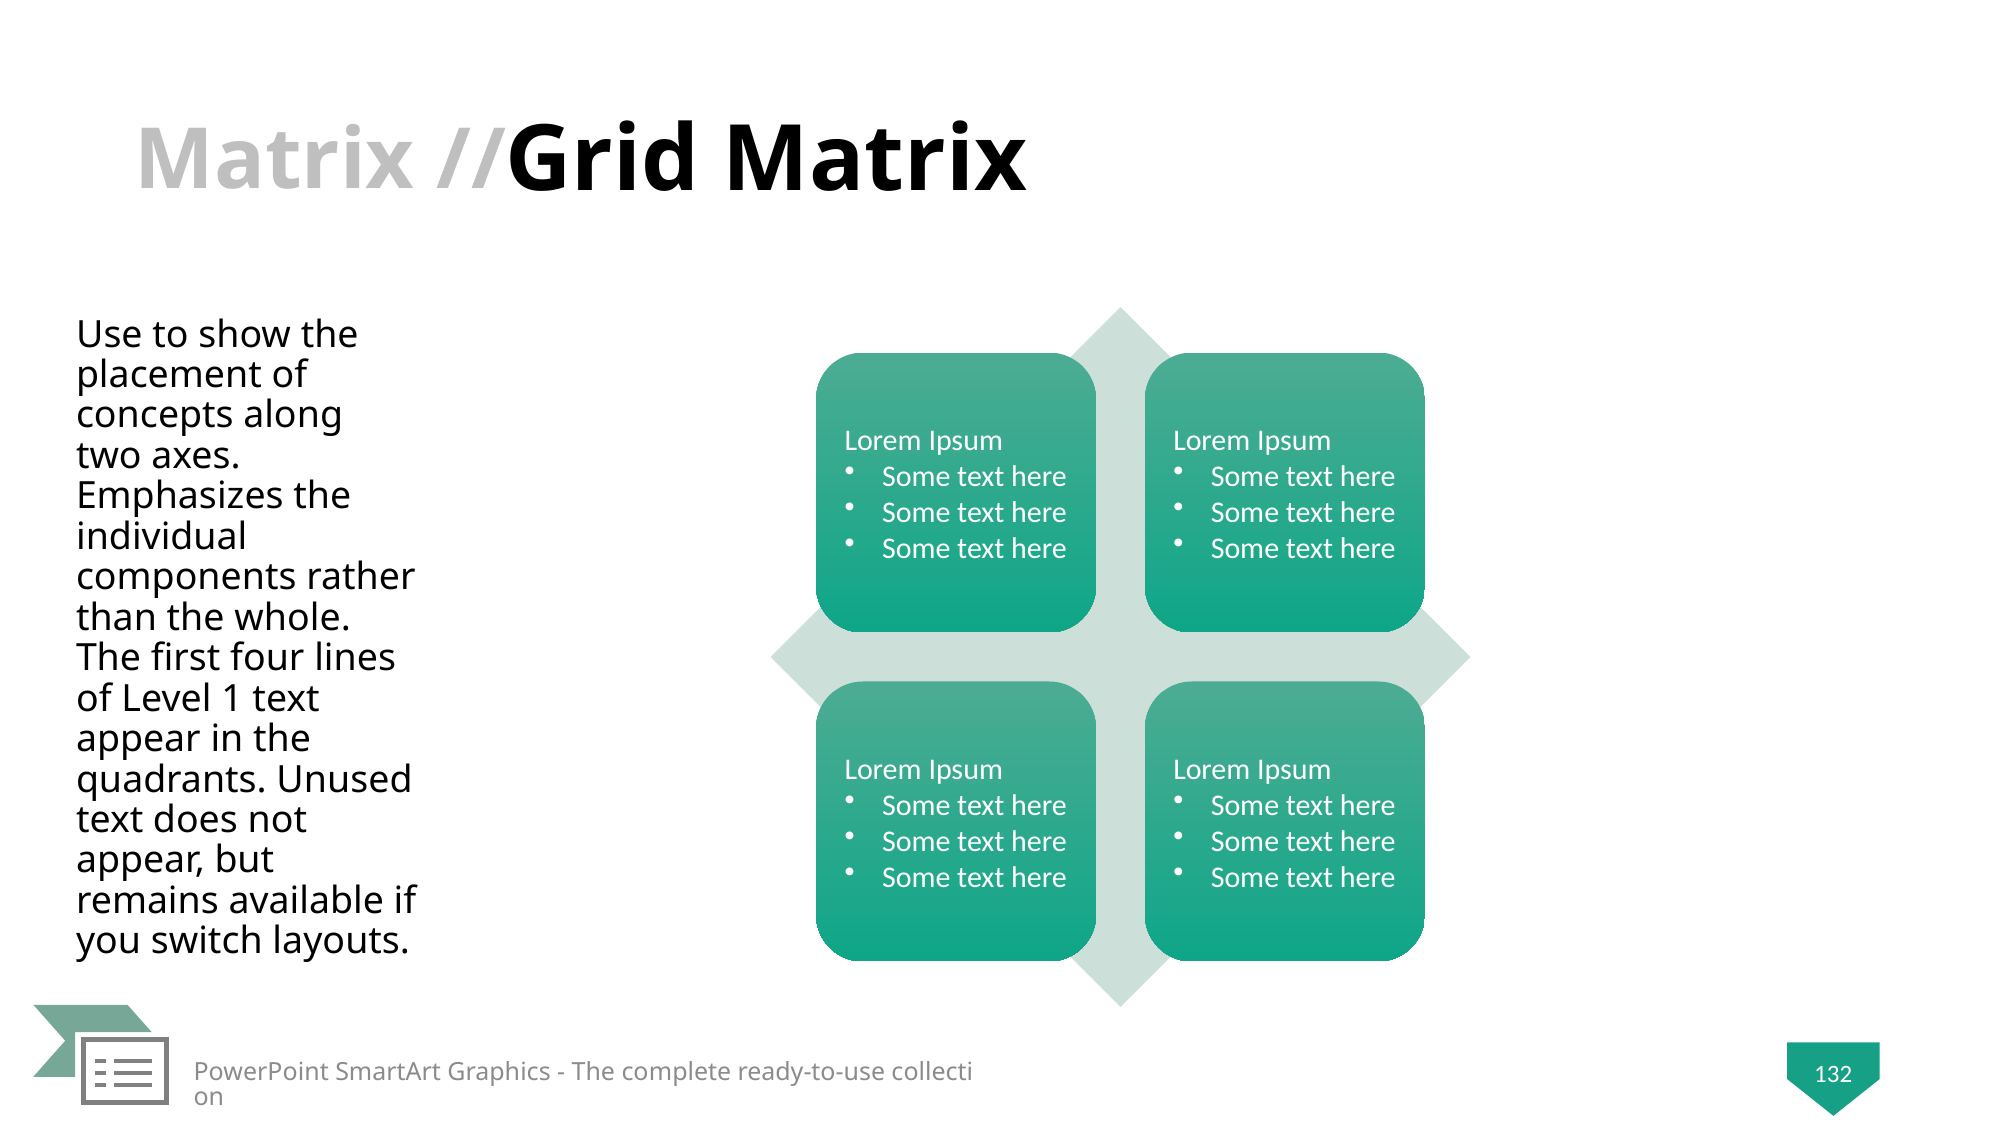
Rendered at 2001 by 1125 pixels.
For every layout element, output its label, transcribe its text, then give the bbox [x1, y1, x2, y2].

list Use to show the placement of concepts along two axes. Emphasizes the individual components rather than the whole. The first four lines of Level 1 text appear in the quadrants. Unused text does not appear, but remains available if you switch layouts. [60, 307, 433, 970]
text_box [453, 307, 1788, 1007]
title Grid Matrix [490, 52, 1863, 270]
slide_number 132 [1787, 1042, 1880, 1103]
footer PowerPoint SmartArt Graphics - The complete ready-to-use collection [178, 1042, 1004, 1103]
